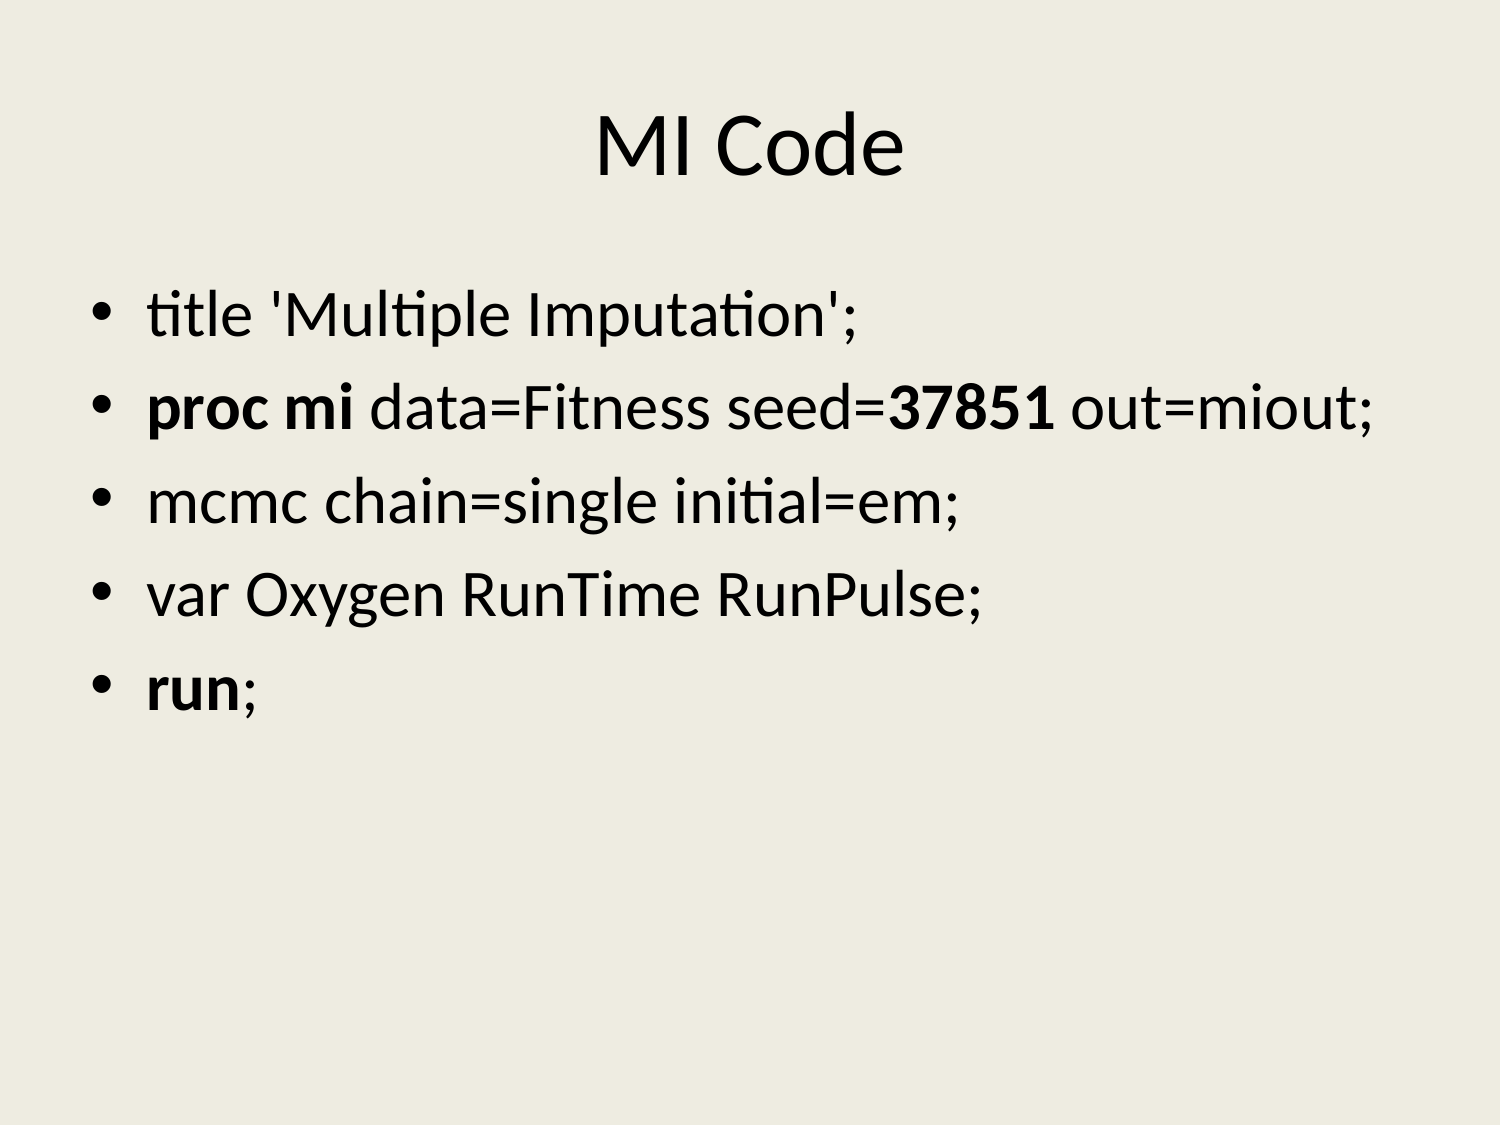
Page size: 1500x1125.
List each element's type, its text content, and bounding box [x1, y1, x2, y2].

title MI Code [75, 45, 1425, 233]
list title 'Multiple Imputation'; proc mi data=Fitness seed=37851 out=miout; mcmc chain=single initial=em; var Oxygen RunTime RunPulse; run; [75, 262, 1425, 1005]
